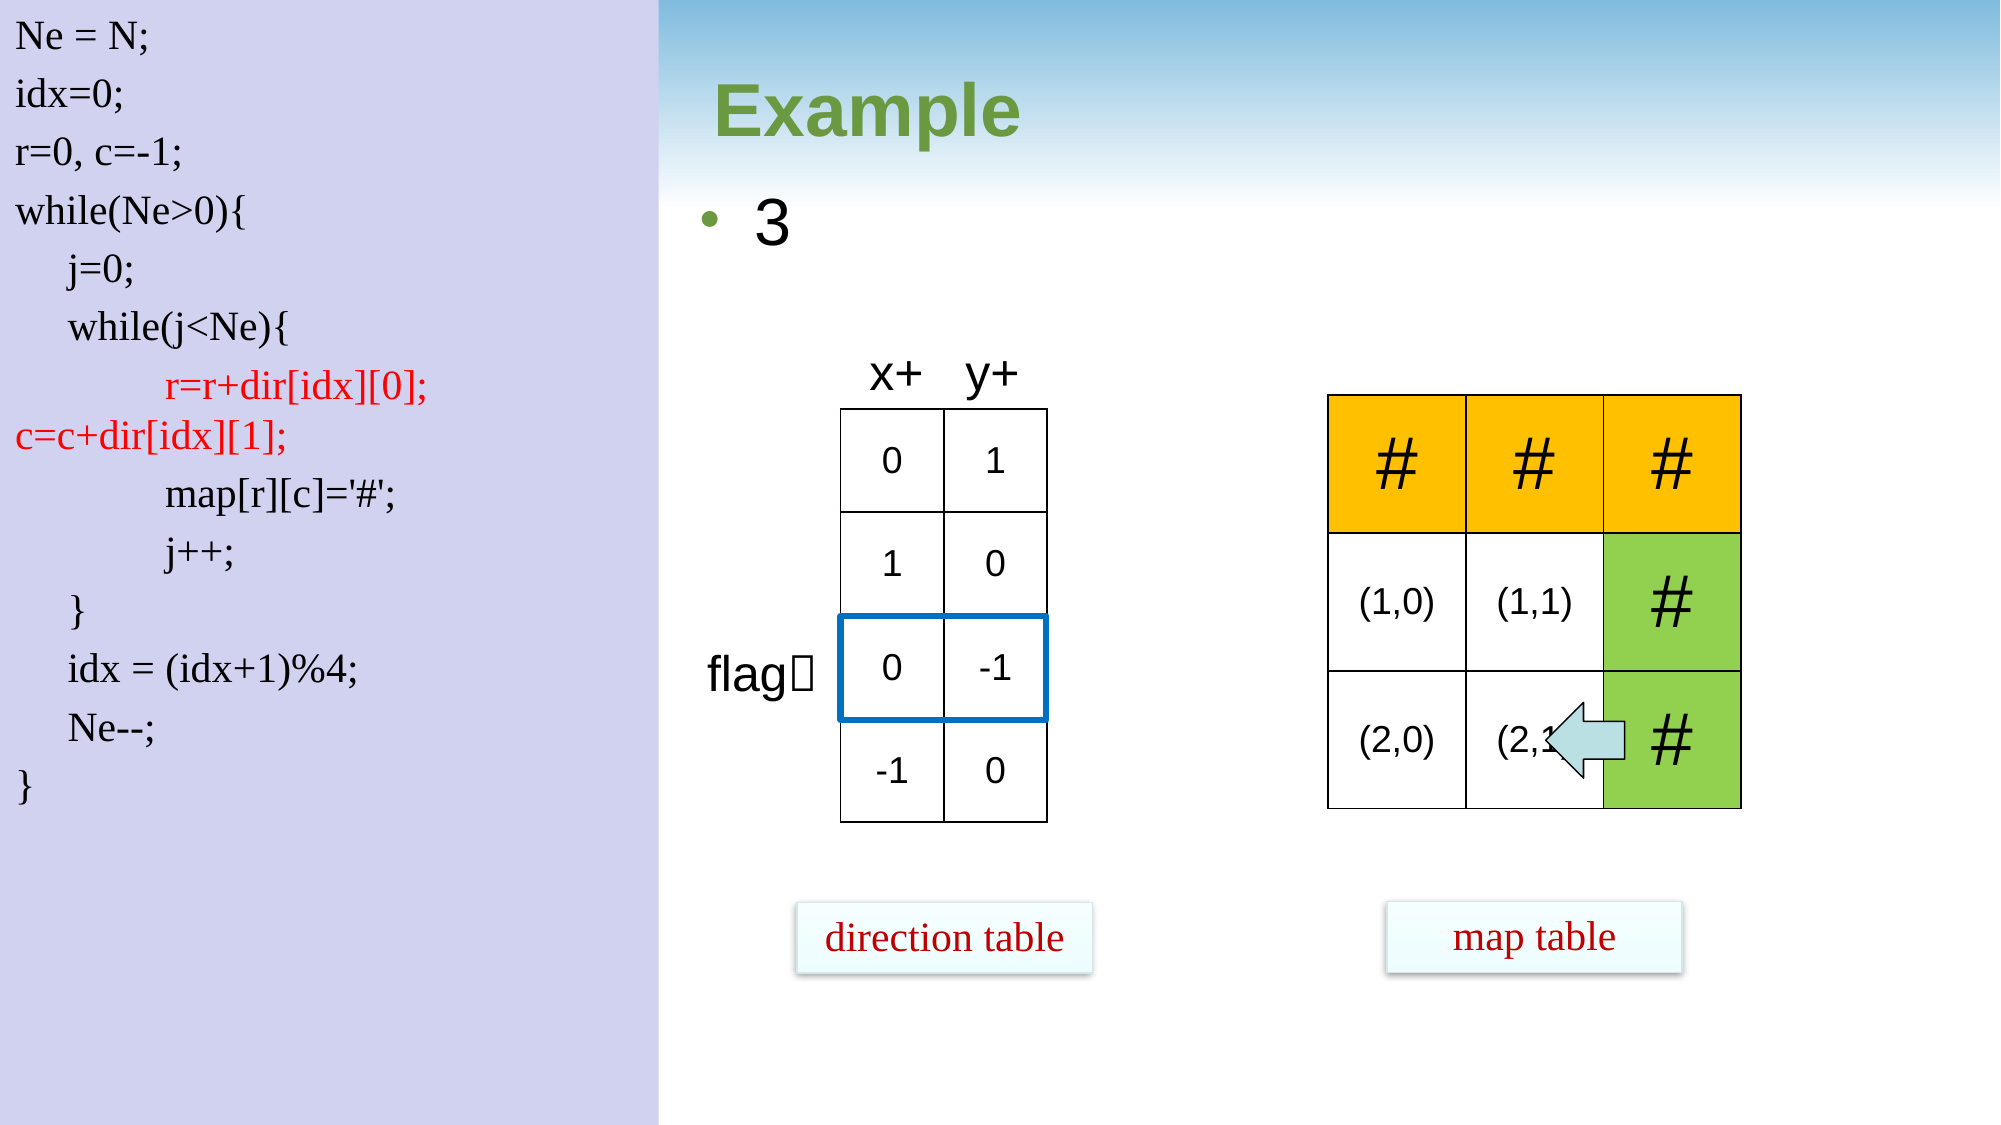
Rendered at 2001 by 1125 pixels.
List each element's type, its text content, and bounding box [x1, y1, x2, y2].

text_box Ne = N; idx=0; r=0, c=-1; while(Ne>0){ j=0; while(j<Ne){ r=r+dir[idx][0]; c=c+dir[idx][1]; map[r][c]='#'; j++; } idx = (idx+1)%4; Ne--; } [0, 0, 659, 1125]
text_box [681, 615, 1047, 721]
title Example [698, 12, 1917, 170]
list 3 [683, 170, 1964, 1058]
